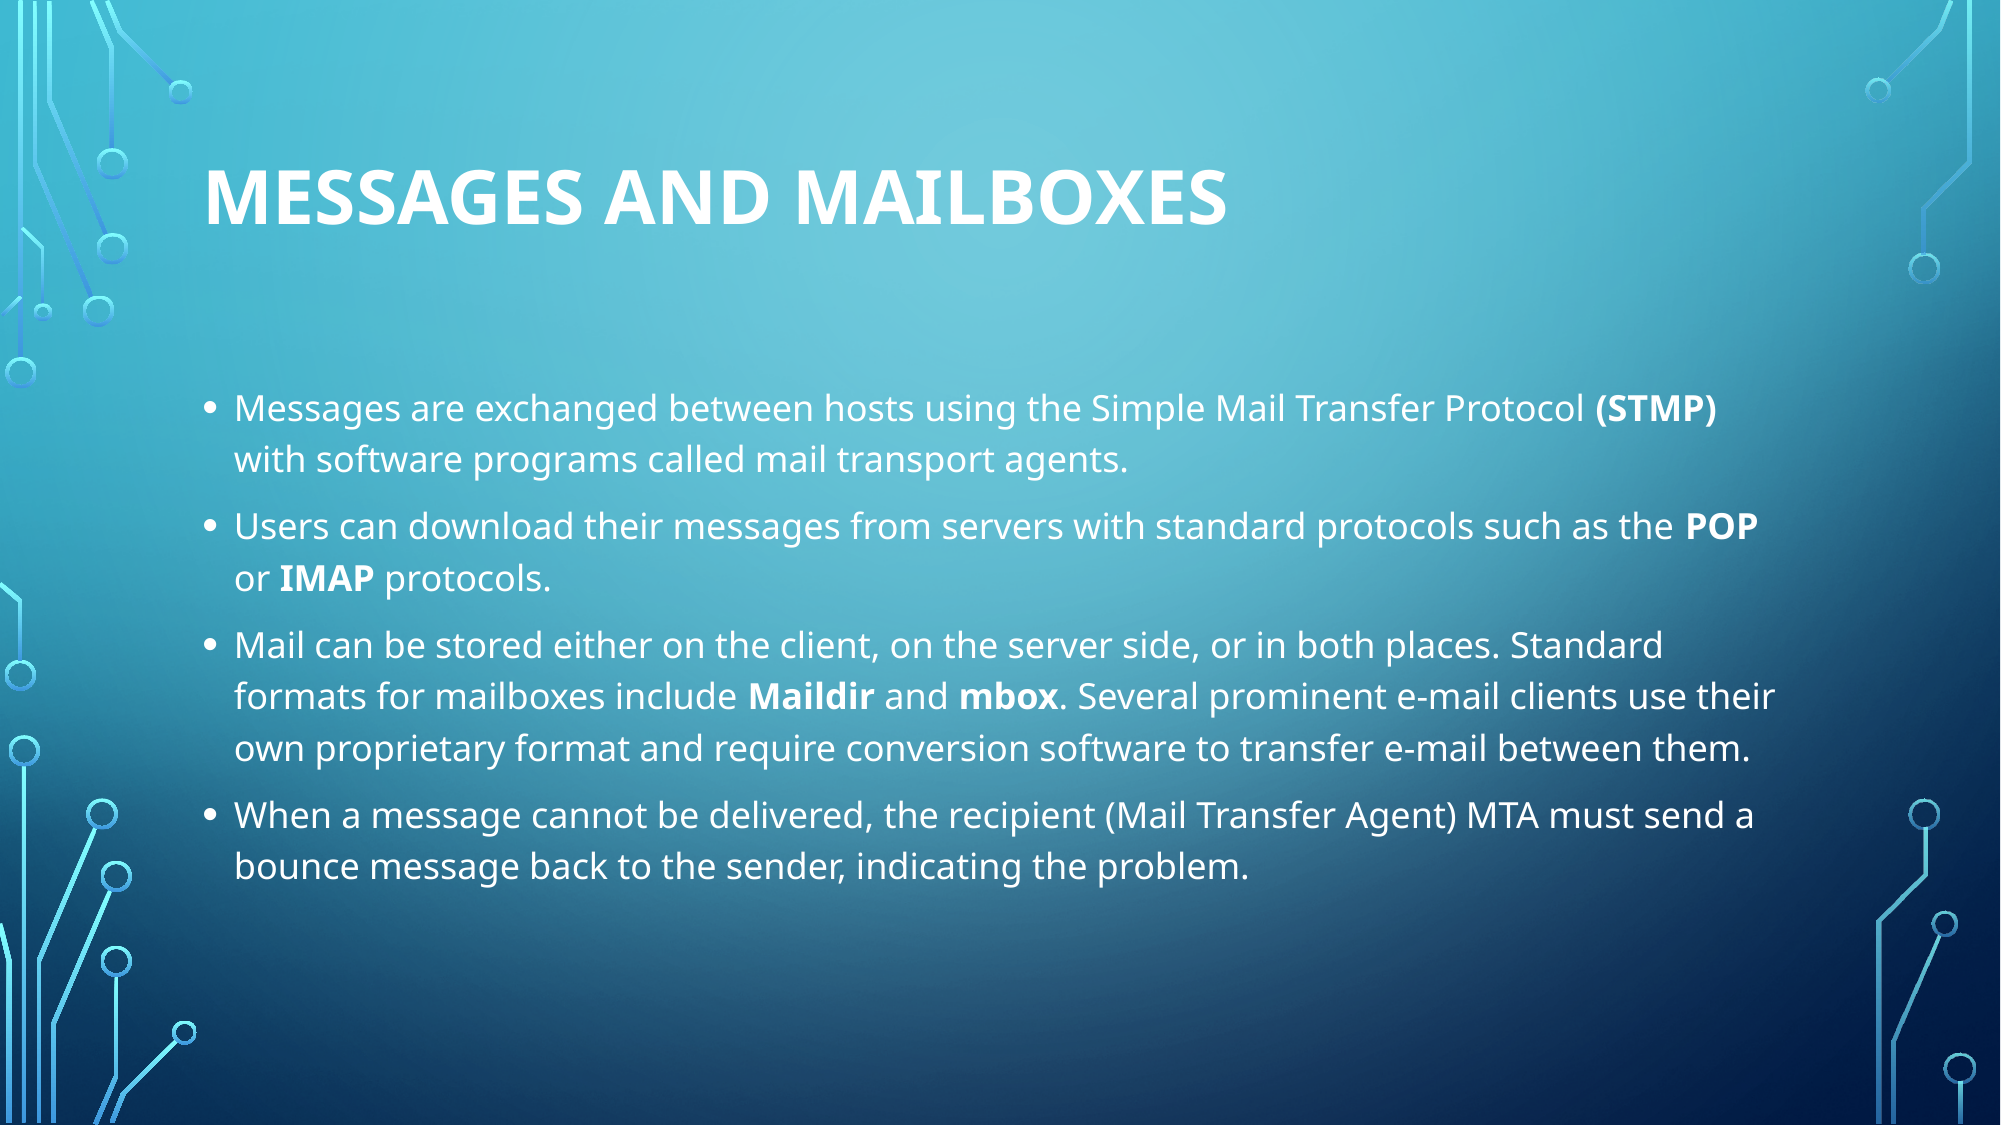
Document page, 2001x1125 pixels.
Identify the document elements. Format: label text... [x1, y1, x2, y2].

title Messages and mailboxes [187, 101, 1813, 344]
list Messages are exchanged between hosts using the Simple Mail Transfer Protocol (STMP) with software programs called mail transport agents. Users can download their messages from servers with standard protocols such as the POP or IMAP protocols. Mail can be stored either on the client, on the server side, or in both places. Standard formats for mailboxes include Maildir and mbox. Several prominent e-mail clients use their own proprietary format and require conversion software to transfer e-mail between them. When a message cannot be delivered, the recipient (Mail Transfer Agent) MTA must send a bounce message back to the sender, indicating the problem. [187, 369, 1813, 950]
